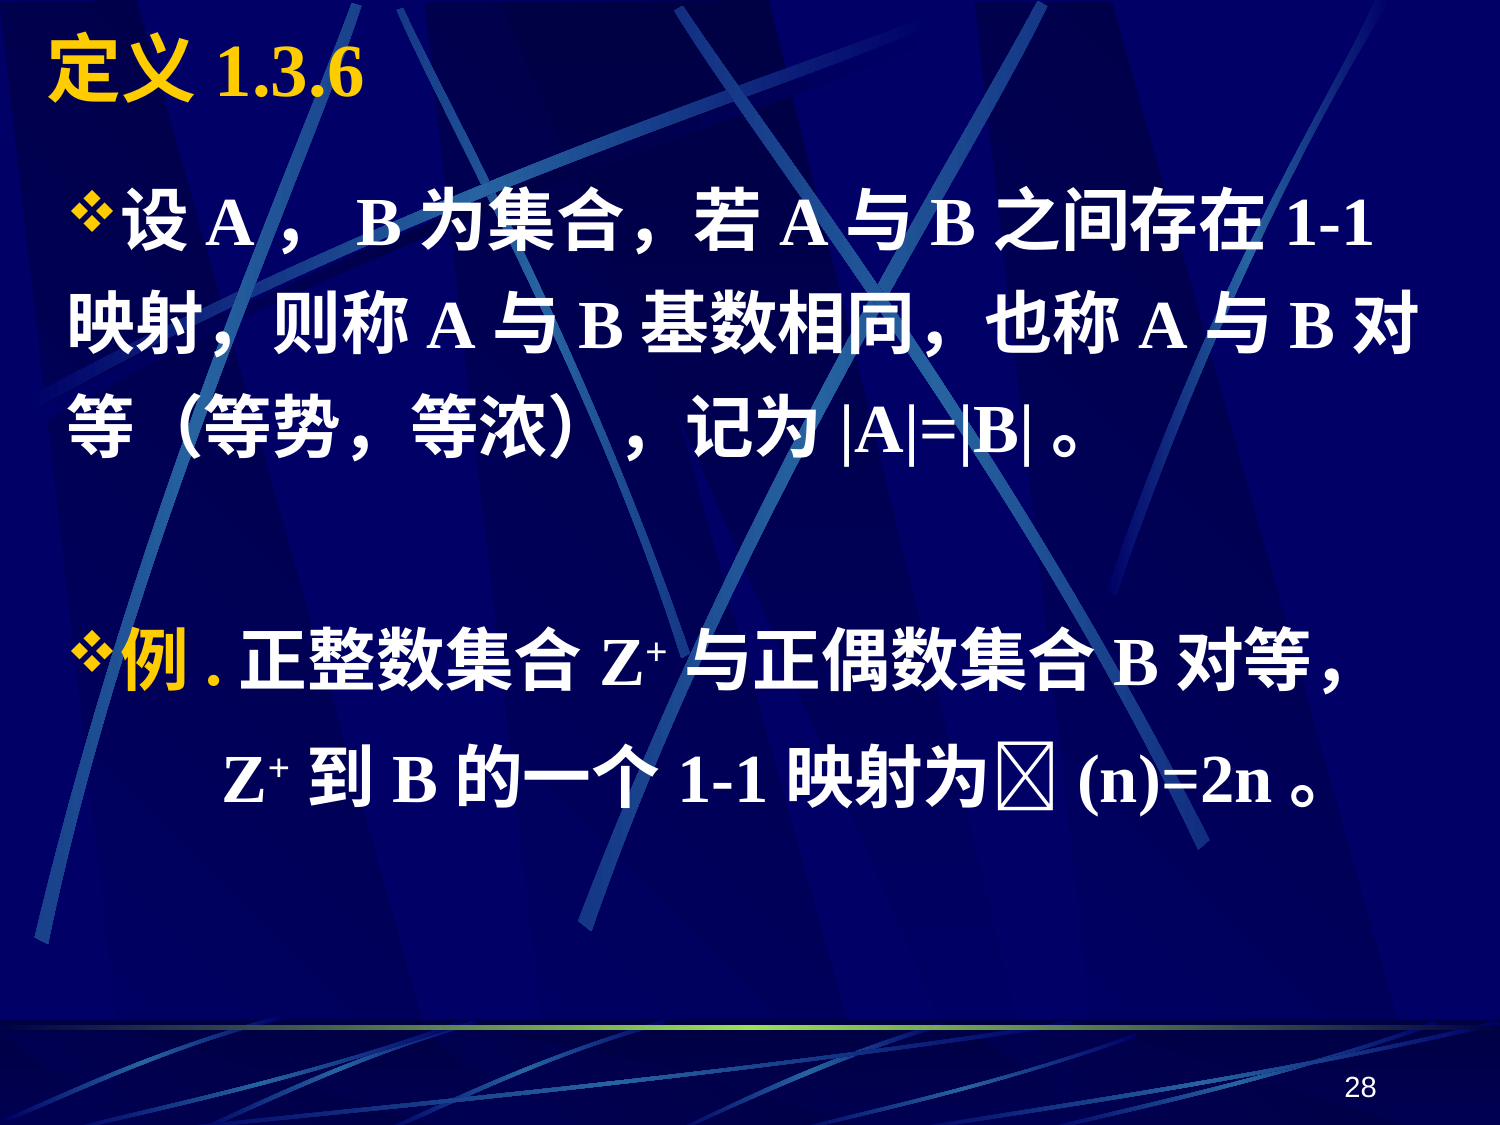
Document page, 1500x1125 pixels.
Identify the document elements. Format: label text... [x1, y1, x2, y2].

slide_number 28 [1079, 1035, 1393, 1111]
list 设A，B为集合，若A与B之间存在1-1映射，则称A与B基数相同，也称A与B对等（等势，等浓），记为|A|=|B|。 例.正整数集合Z+与正偶数集合B对等， Z+到B的一个1-1映射为(n)=2n。 [51, 149, 1458, 917]
title 定义1.3.6 [31, 13, 1478, 120]
footer [516, 1035, 993, 1111]
